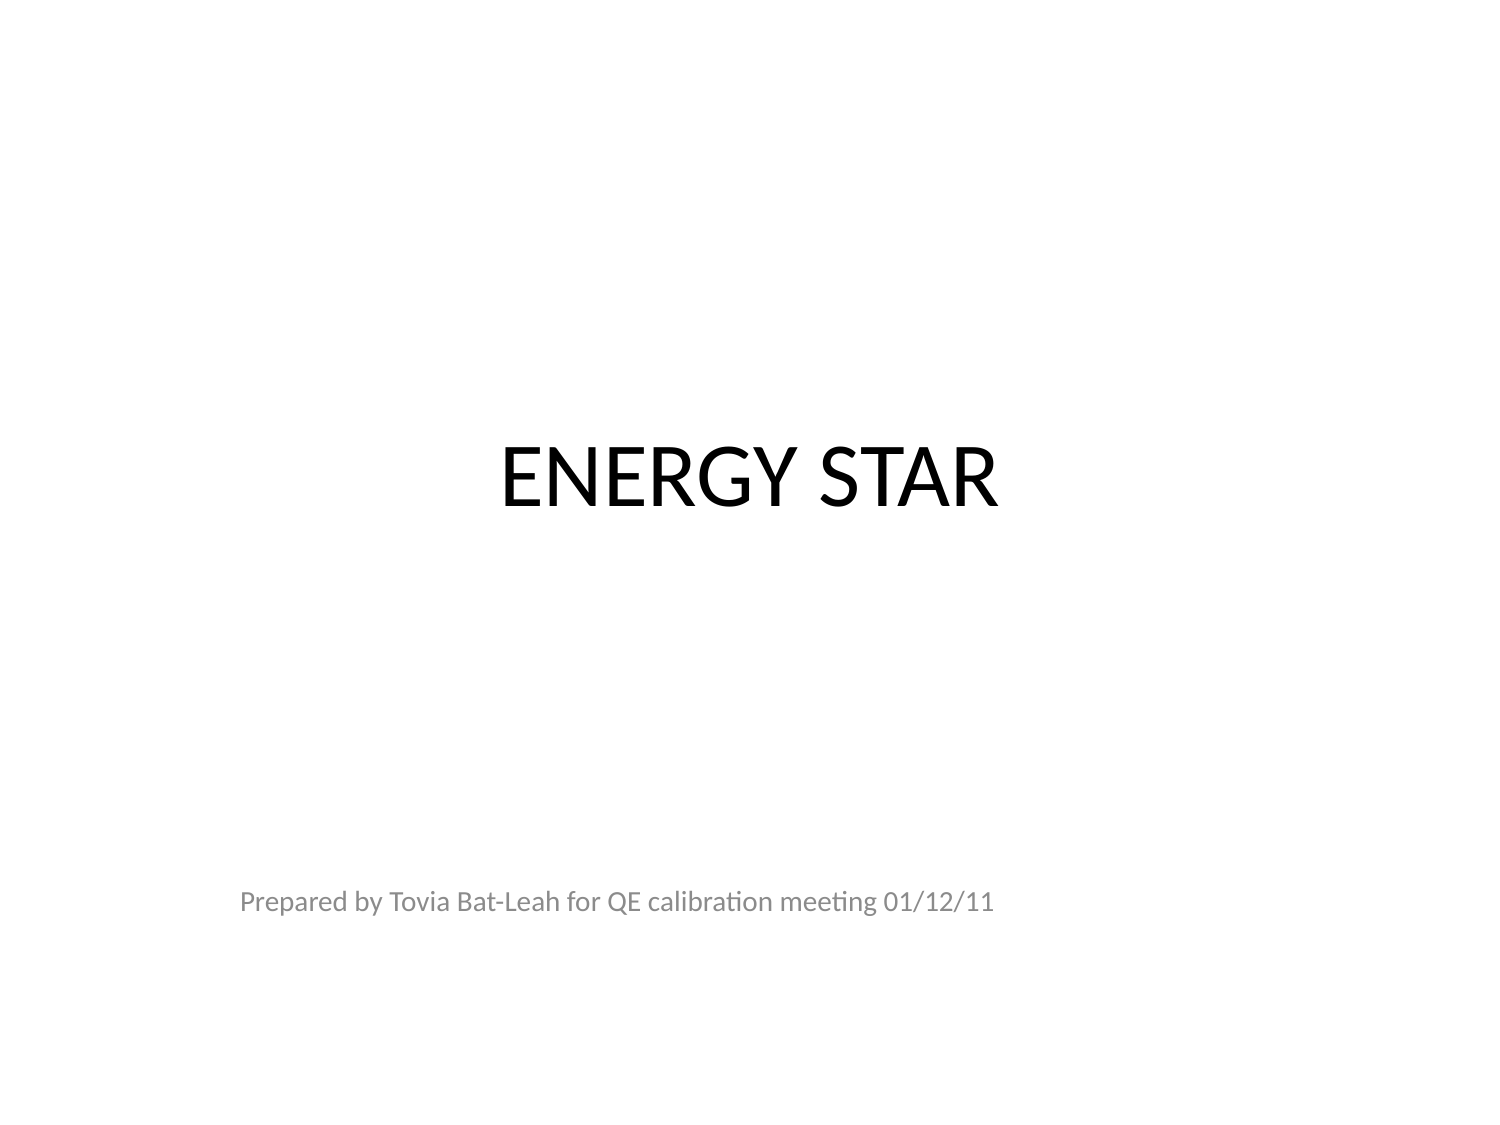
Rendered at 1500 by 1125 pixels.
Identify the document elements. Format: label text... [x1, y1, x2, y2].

title ENERGY STAR [112, 349, 1388, 591]
subtitle Prepared by Tovia Bat-Leah for QE calibration meeting 01/12/11 [225, 637, 1275, 925]
